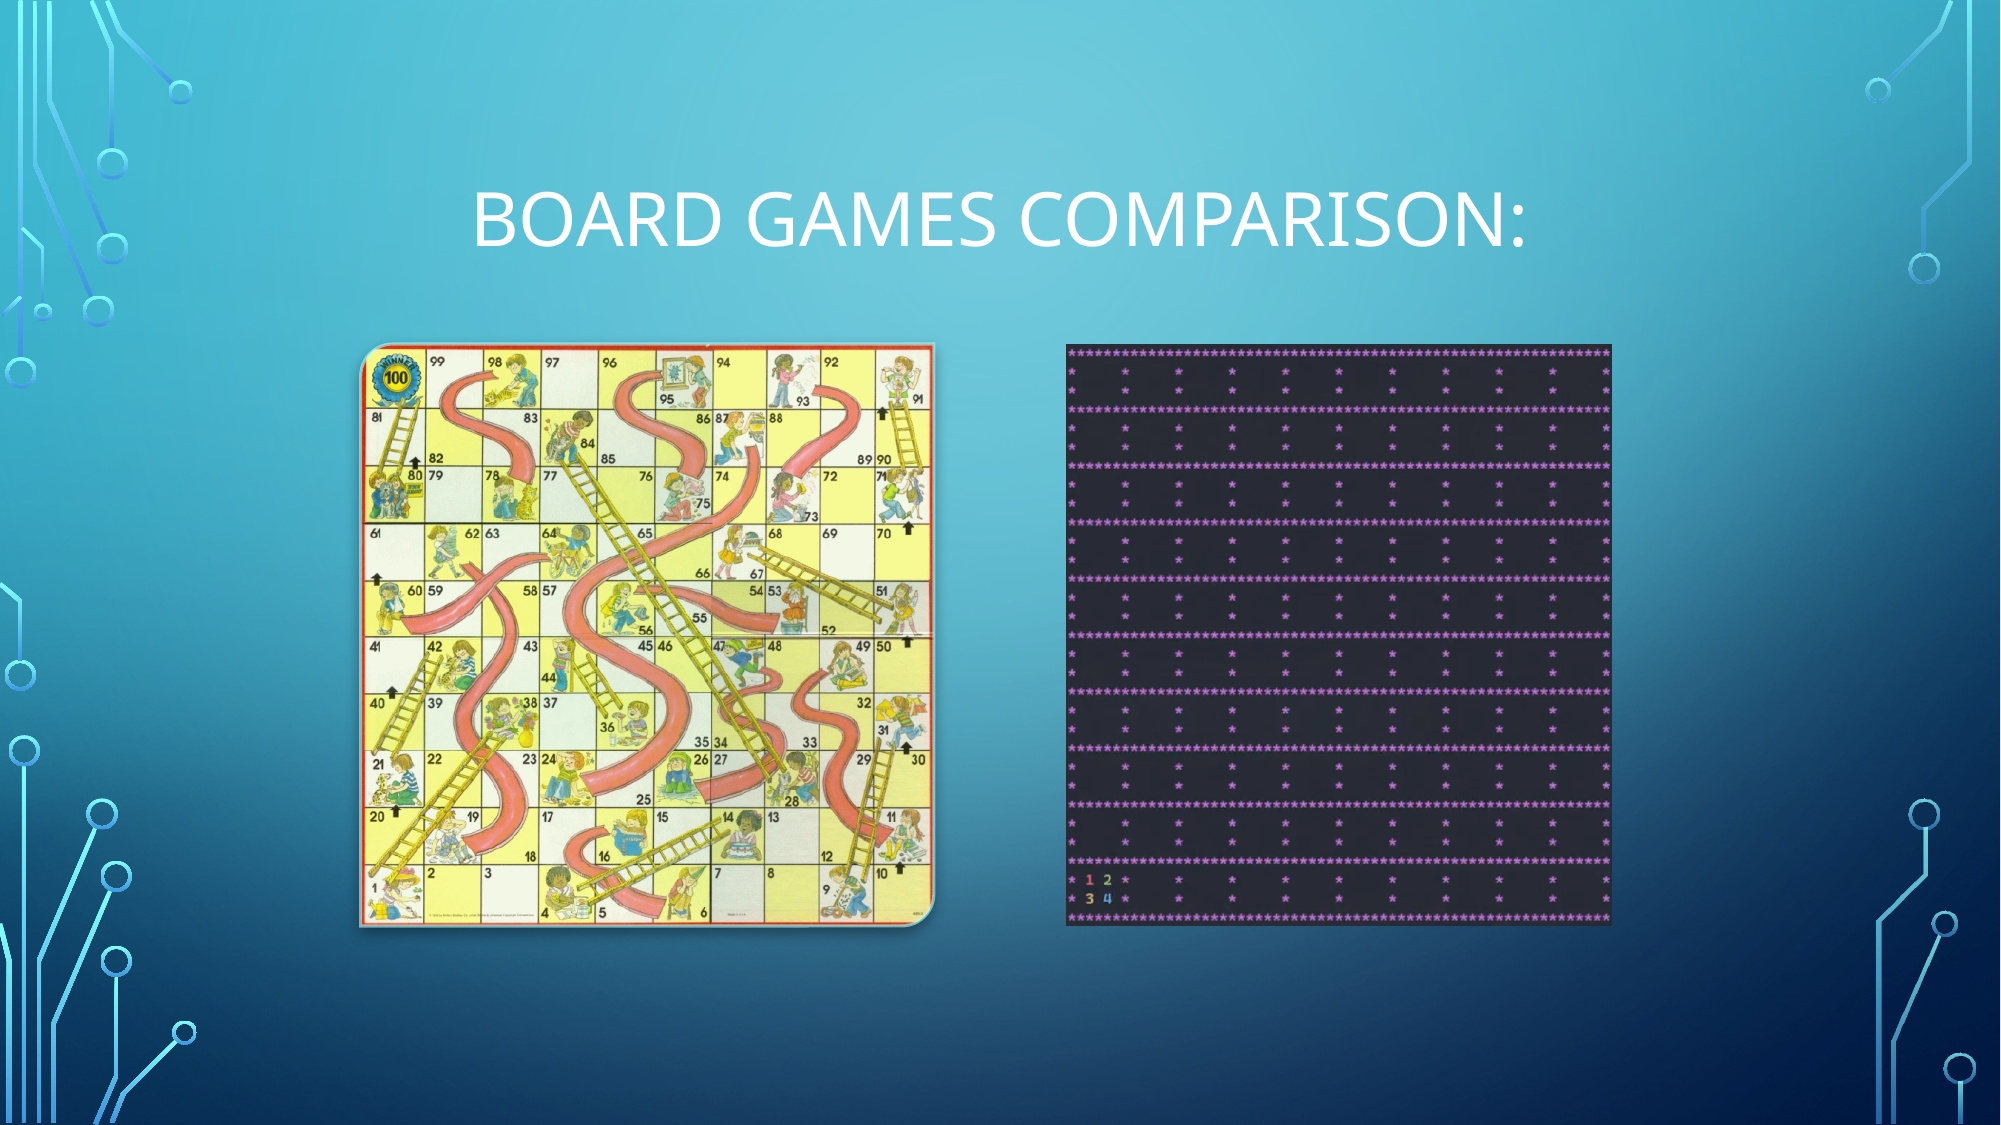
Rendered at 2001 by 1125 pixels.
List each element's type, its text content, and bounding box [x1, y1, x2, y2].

picture [360, 343, 935, 927]
title Board Games Comparison: [187, 101, 1813, 344]
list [1065, 344, 1612, 927]
